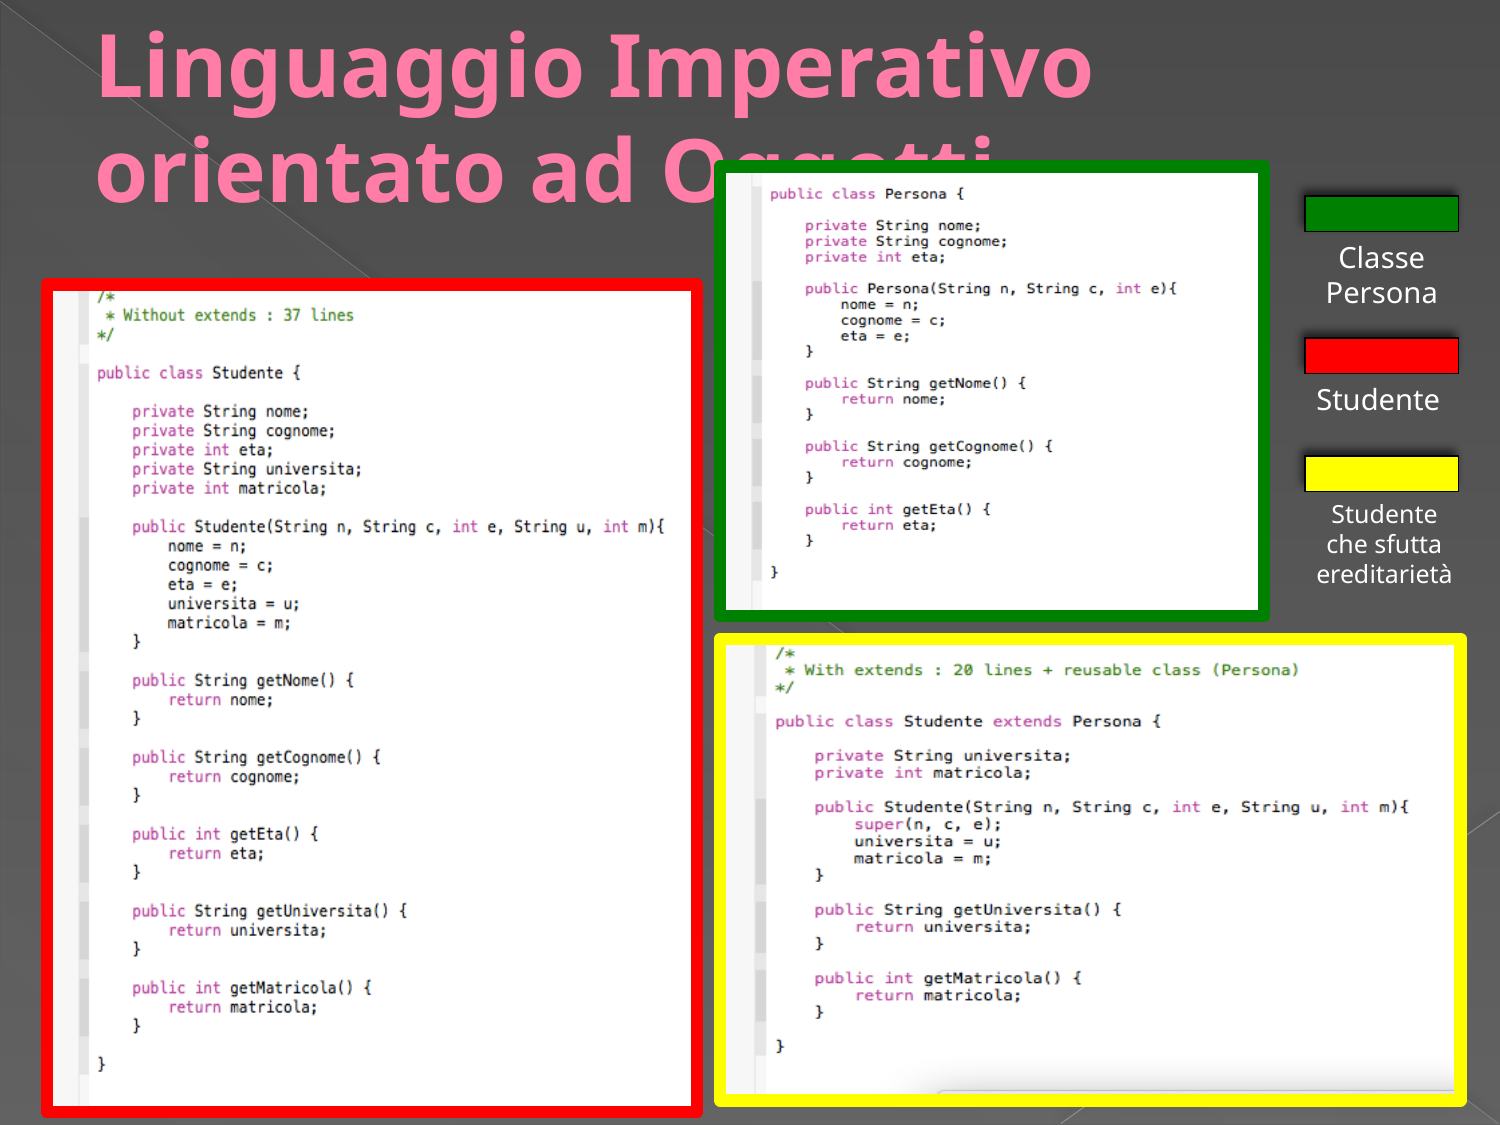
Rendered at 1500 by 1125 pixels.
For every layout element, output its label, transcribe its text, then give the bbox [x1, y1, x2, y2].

text_box Classe Persona [1293, 231, 1471, 317]
picture [52, 290, 692, 1107]
text_box [1304, 337, 1459, 374]
picture [726, 172, 1259, 610]
text_box [1304, 455, 1459, 492]
picture [726, 644, 1455, 1095]
text_box Studente che sfutta ereditarietà [1293, 491, 1476, 597]
text_box [1304, 195, 1459, 232]
title Linguaggio Imperativo orientato ad Oggetti [0, 0, 1500, 230]
text_box Studente [1293, 373, 1471, 424]
